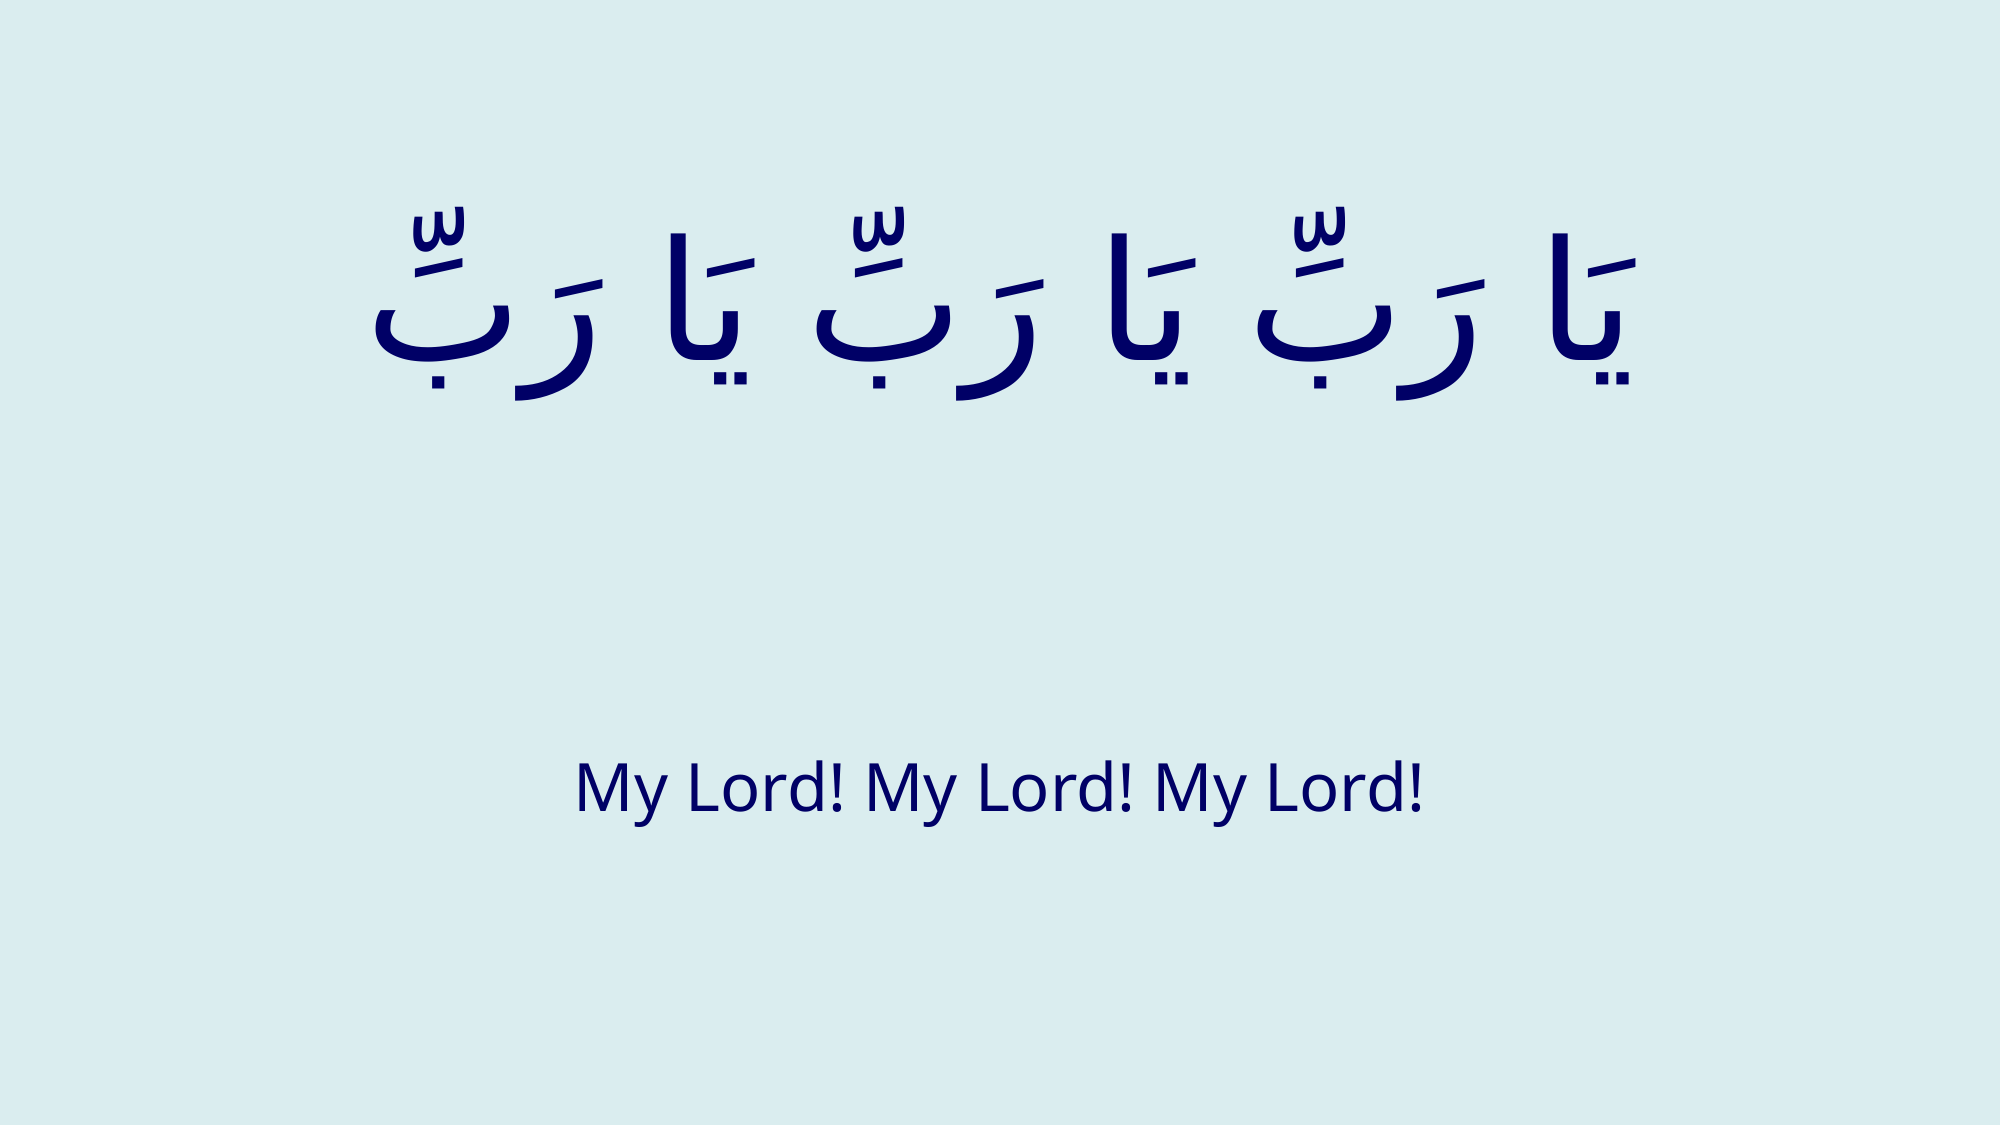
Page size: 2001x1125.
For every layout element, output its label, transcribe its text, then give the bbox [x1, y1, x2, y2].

list My Lord! My Lord! My Lord! [356, 737, 1644, 1050]
title یَا رَبِّ یَا رَبِّ یَا رَبِّ [0, 200, 2000, 388]
